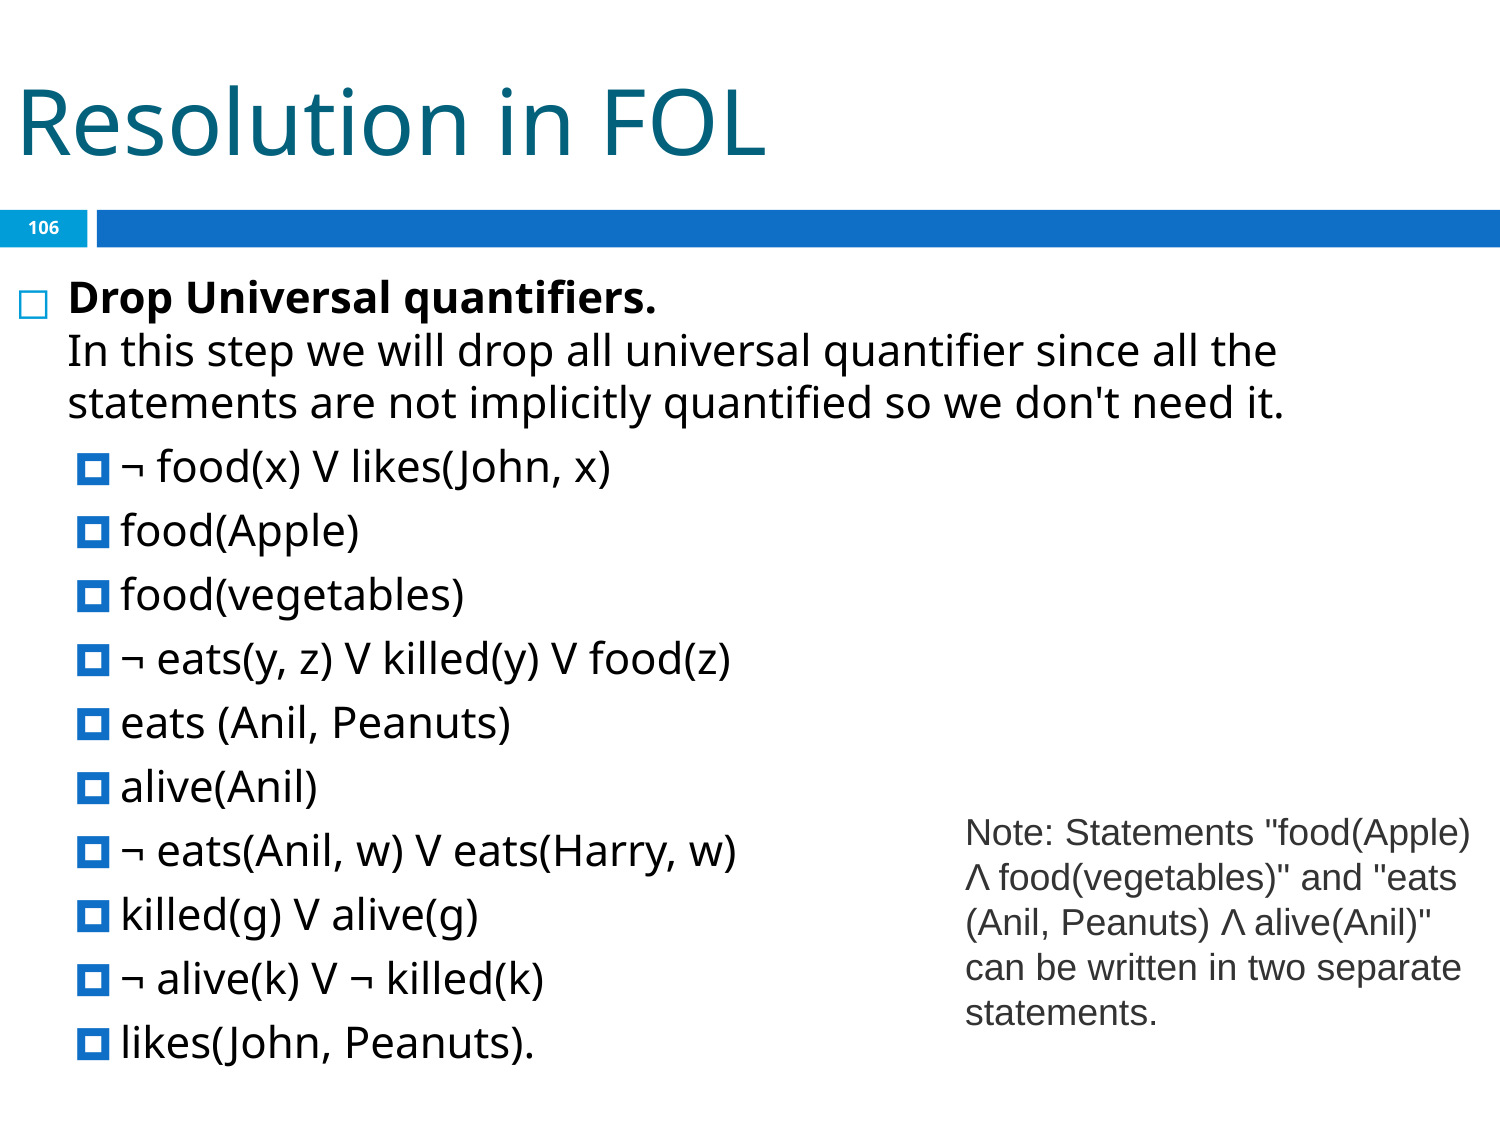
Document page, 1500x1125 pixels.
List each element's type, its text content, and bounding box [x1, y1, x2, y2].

slide_number ‹#› [0, 208, 88, 249]
title Resolution in FOL [0, 37, 1500, 200]
list Drop Universal quantifiers. In this step we will drop all universal quantifier since all the statements are not implicitly quantified so we don't need it. ¬ food(x) V likes(John, x) food(Apple) food(vegetables) ¬ eats(y, z) V killed(y) V food(z) eats (Anil, Peanuts) alive(Anil) ¬ eats(Anil, w) V eats(Harry, w) killed(g) V alive(g) ¬ alive(k) V ¬ killed(k) likes(John, Peanuts). [0, 262, 1500, 1125]
text_box Note: Statements "food(Apple) Λ food(vegetables)" and "eats (Anil, Peanuts) Λ alive(Anil)" can be written in two separate statements. [950, 799, 1500, 1040]
